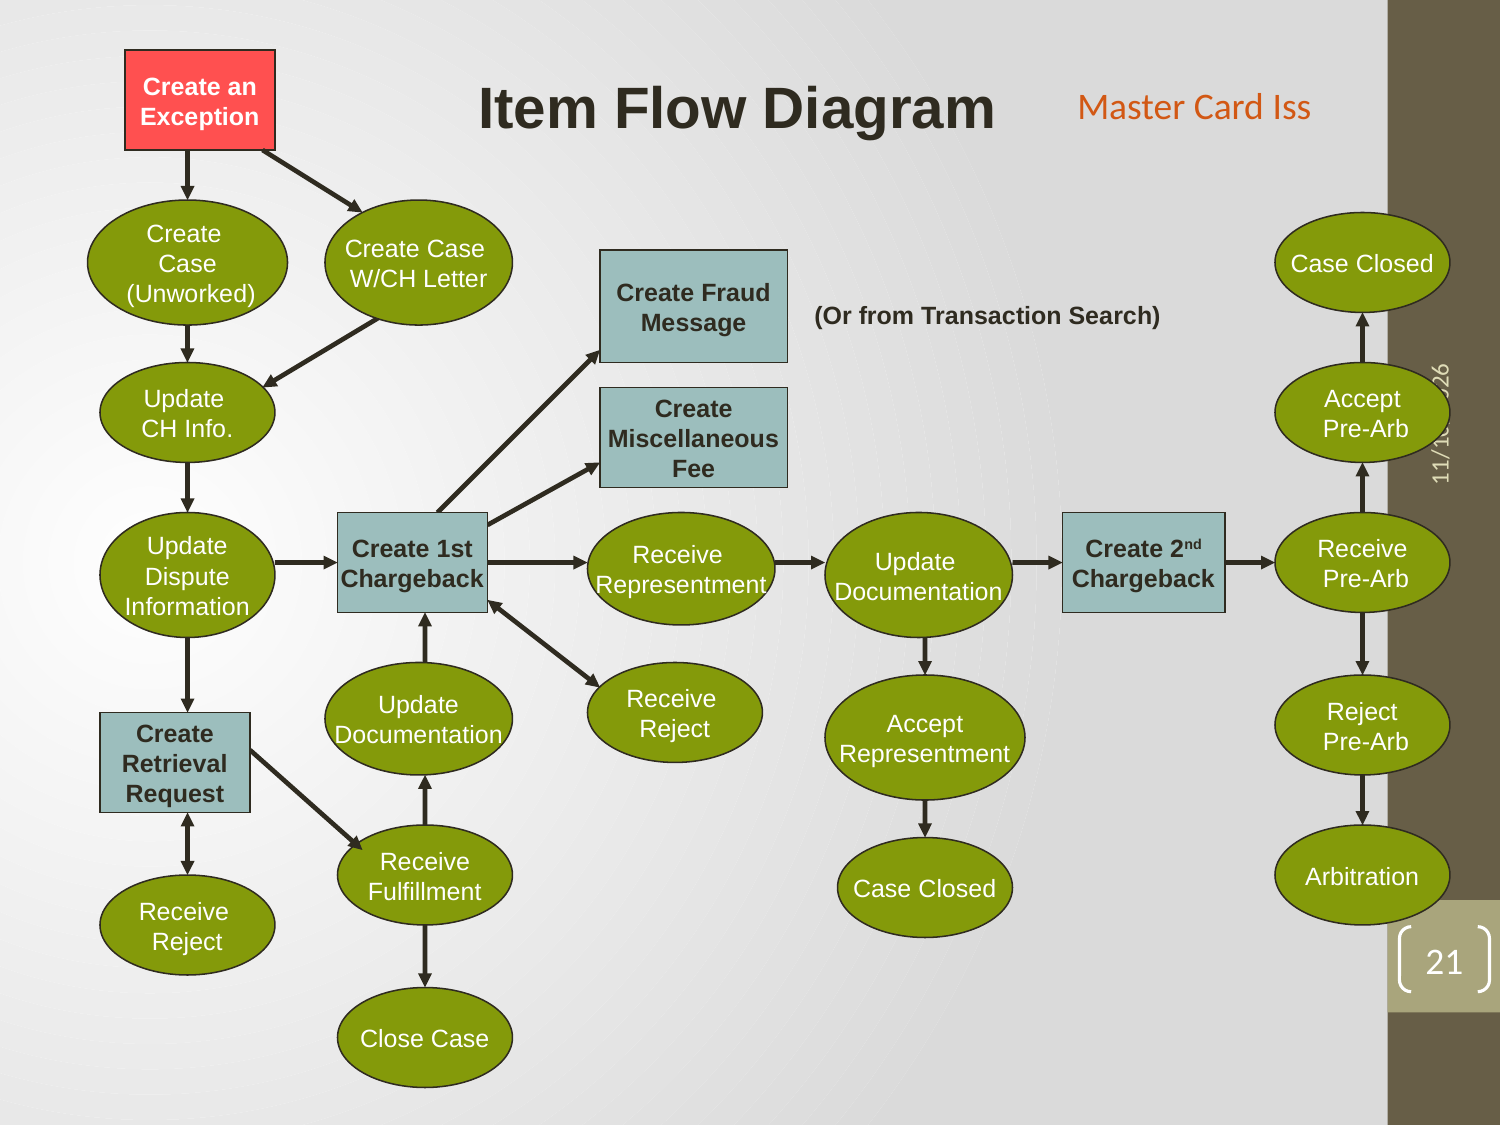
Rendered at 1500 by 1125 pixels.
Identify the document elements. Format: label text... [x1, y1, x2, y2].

text_box [1225, 556, 1276, 569]
text_box [488, 556, 588, 569]
text_box Create Fraud Message [600, 249, 788, 363]
text_box [181, 462, 194, 513]
text_box Accept Pre-Arb [1275, 362, 1450, 463]
text_box Accept Representment [825, 675, 1026, 801]
text_box Create Case (Unworked) [87, 200, 288, 326]
text_box Receive Pre-Arb [1275, 512, 1450, 613]
text_box [1356, 612, 1369, 676]
text_box [488, 600, 601, 688]
text_box Update Dispute Information [99, 512, 275, 638]
text_box [274, 556, 337, 569]
text_box [418, 924, 432, 988]
text_box Item Flow Diagram [463, 62, 1012, 148]
text_box [418, 613, 432, 663]
text_box [488, 462, 600, 525]
text_box Create Retrieval Request [99, 712, 250, 813]
text_box Receive Representment [587, 512, 775, 625]
slide_number 21 [1397, 925, 1492, 994]
text_box Case Closed [1275, 212, 1450, 313]
text_box [250, 749, 363, 850]
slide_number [1408, 135, 1469, 501]
text_box Update Documentation [324, 662, 513, 775]
text_box Create 2nd Chargeback [1062, 512, 1225, 613]
text_box (Or from Transaction Search) [799, 292, 1177, 338]
text_box Create Case W/CH Letter [324, 200, 513, 326]
text_box Close Case [337, 987, 513, 1088]
text_box Create 1st Chargeback [337, 512, 488, 613]
text_box Receive Reject [587, 662, 763, 763]
text_box [437, 349, 600, 512]
text_box Update Documentation [825, 512, 1013, 638]
text_box [263, 319, 377, 388]
text_box [181, 813, 194, 875]
text_box [774, 556, 826, 569]
text_box Receive Reject [99, 875, 275, 976]
text_box Update CH Info. [99, 362, 275, 463]
text_box [181, 149, 194, 200]
text_box [1012, 556, 1062, 569]
text_box [262, 149, 363, 213]
text_box Arbitration [1275, 825, 1450, 925]
text_box [918, 637, 932, 676]
text_box [1356, 312, 1369, 363]
text_box [1356, 774, 1369, 826]
text_box Case Closed [837, 837, 1013, 938]
text_box Master Card Iss [1062, 74, 1475, 135]
text_box [181, 637, 194, 712]
text_box [418, 774, 432, 826]
text_box [1356, 462, 1369, 513]
text_box Create an Exception [124, 50, 275, 150]
text_box Receive Fulfillment [337, 825, 513, 925]
text_box [918, 799, 932, 838]
text_box Create Miscellaneous Fee [600, 387, 788, 488]
text_box Reject Pre-Arb [1275, 675, 1450, 775]
